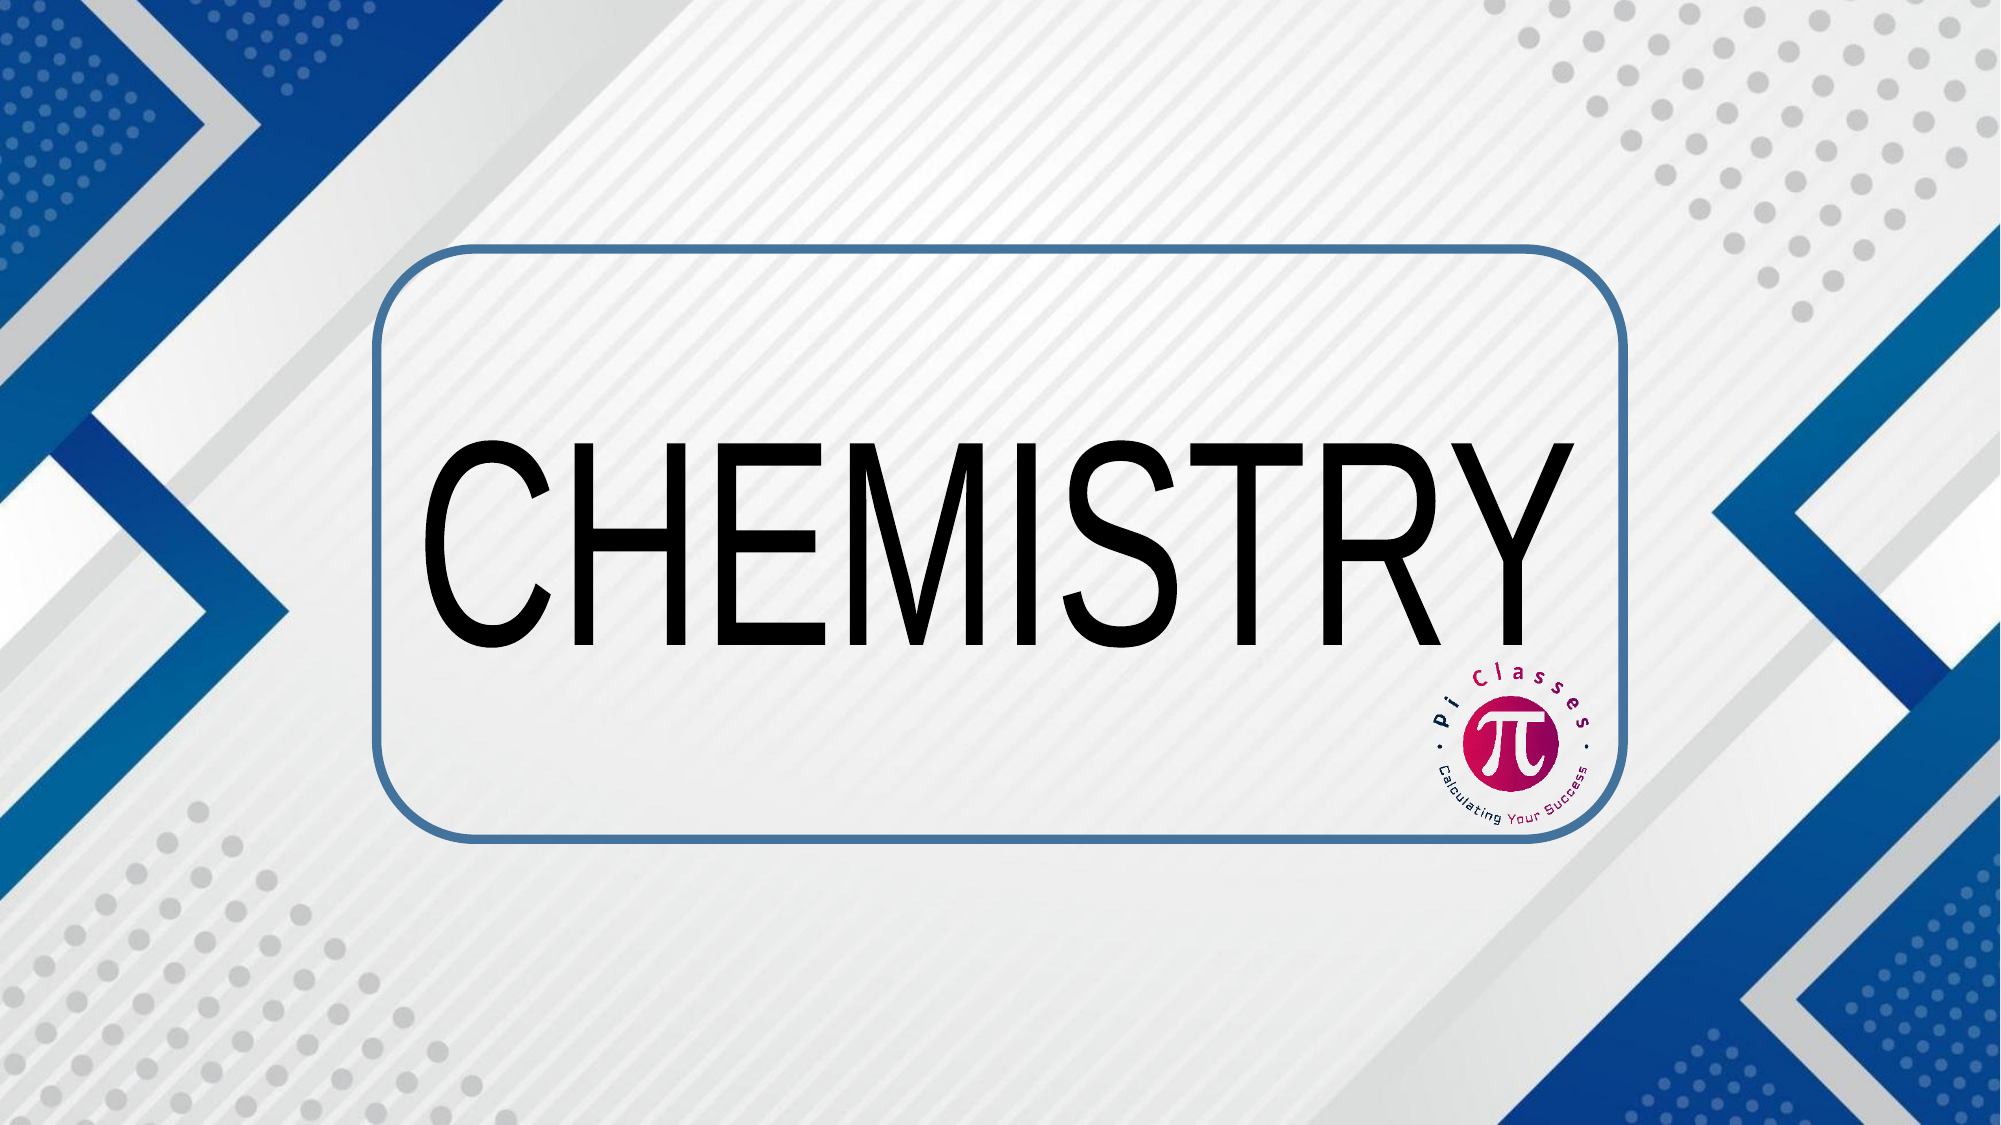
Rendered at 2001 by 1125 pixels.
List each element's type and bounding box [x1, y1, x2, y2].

picture [0, 0, 2001, 1125]
text_box [375, 247, 1625, 841]
